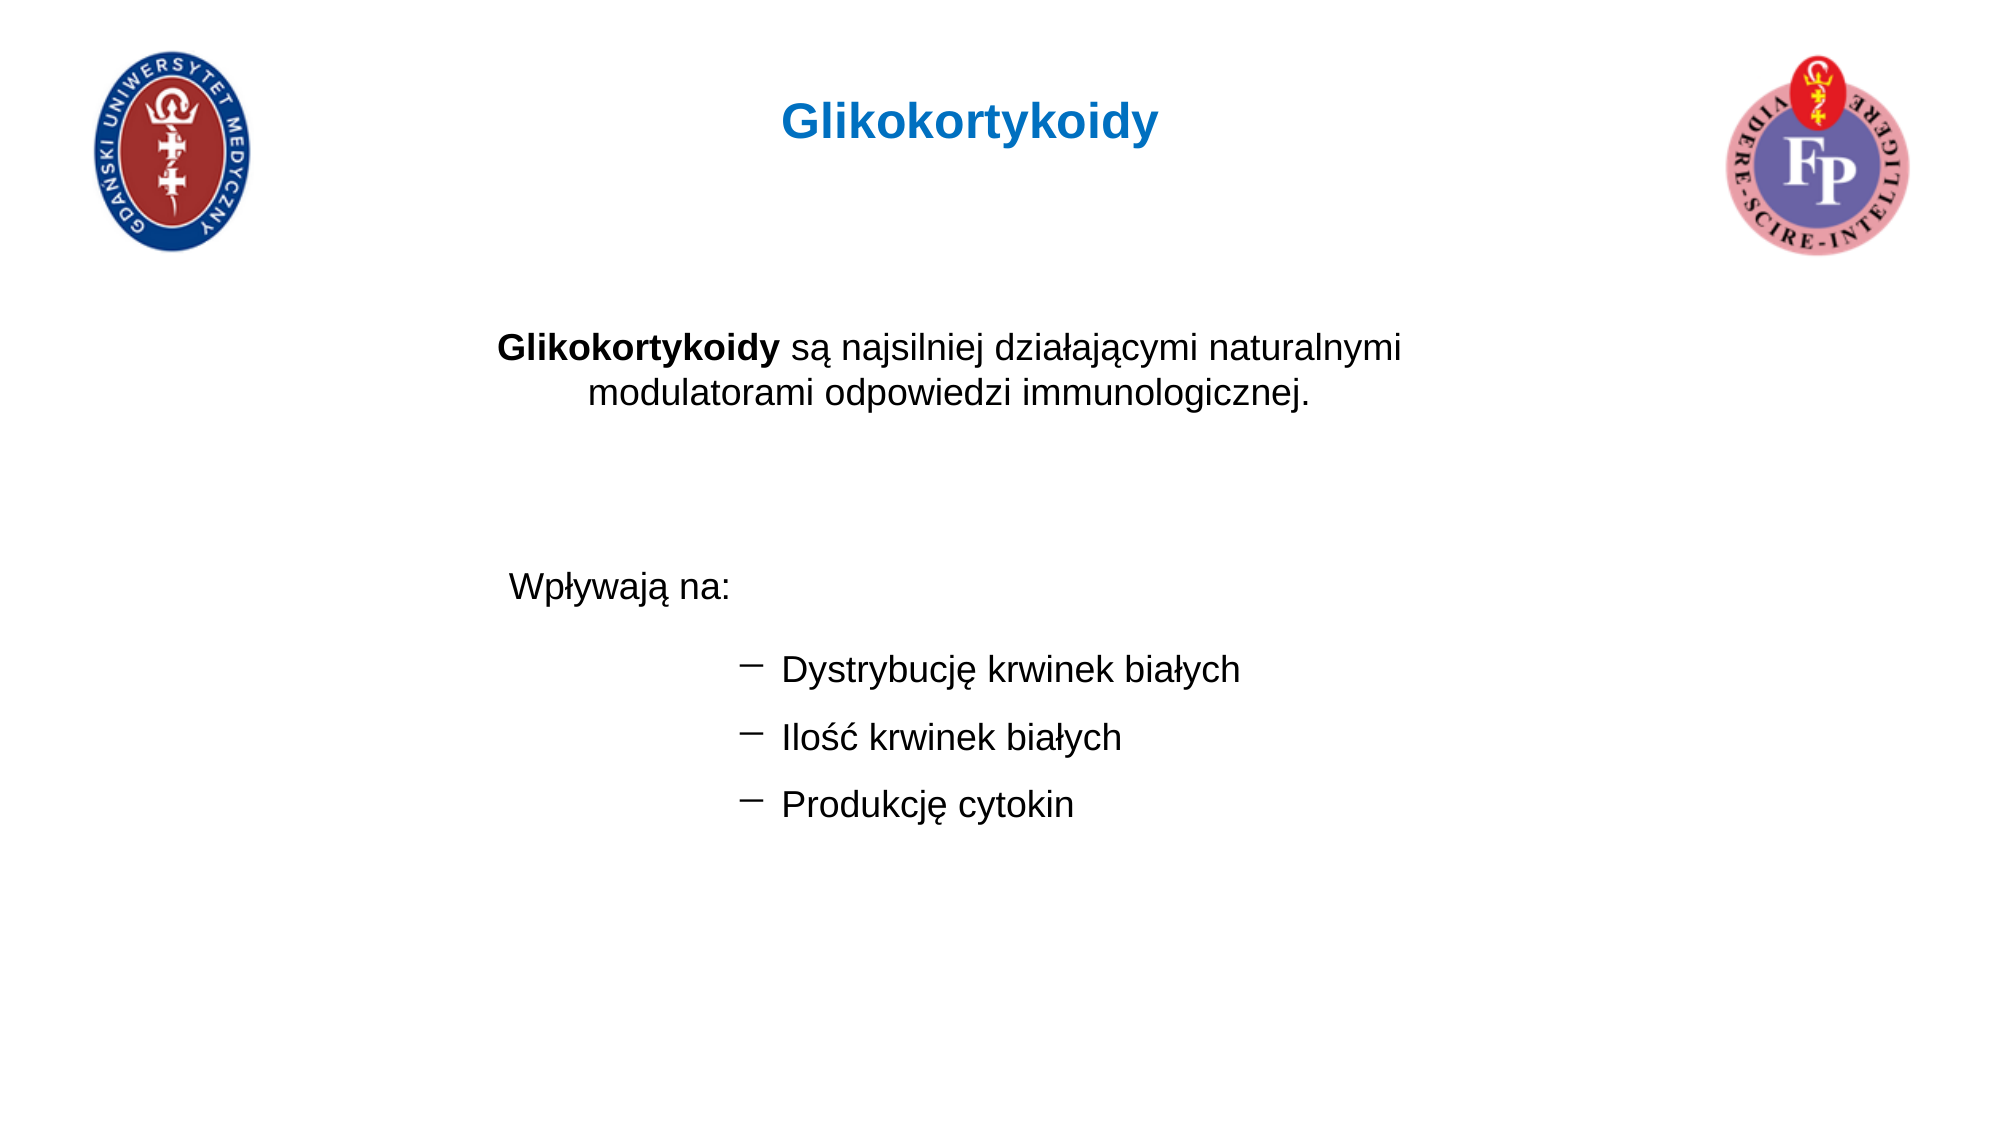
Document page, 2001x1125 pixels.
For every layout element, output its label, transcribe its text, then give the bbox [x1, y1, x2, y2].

text_box Glikokortykoidy są najsilniej działającymi naturalnymi modulatorami odpowiedzi immunologicznej. [449, 315, 1450, 421]
picture [1718, 47, 1918, 262]
text_box Dystrybucję krwinek białych Ilość krwinek białych Produkcję cytokin [719, 615, 1287, 833]
picture [80, 37, 264, 265]
text_box Wpływają na: [493, 554, 747, 615]
text_box Glikokortykoidy [264, 80, 1691, 156]
